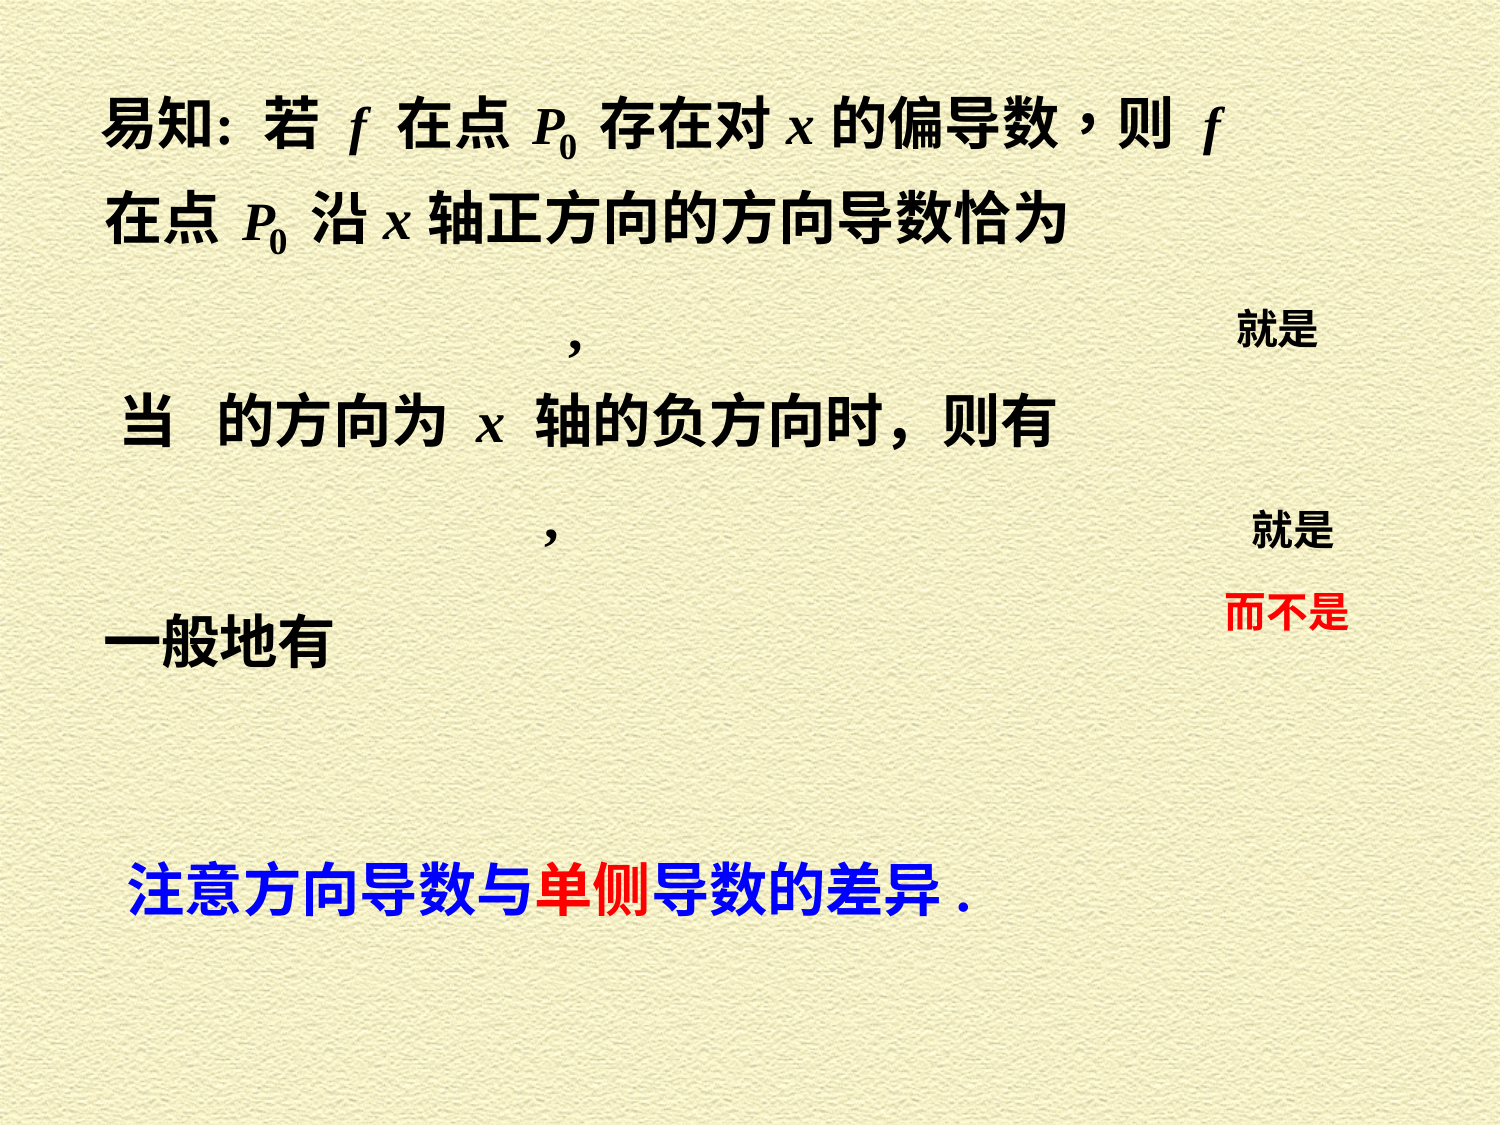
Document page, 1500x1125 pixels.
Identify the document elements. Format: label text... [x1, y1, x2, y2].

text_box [100, 78, 1384, 175]
text_box 注意方向导数与单侧导数的差异. [112, 846, 1140, 931]
picture [0, 0, 1500, 1125]
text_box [104, 172, 1078, 270]
text_box 一般地有 [88, 597, 585, 683]
